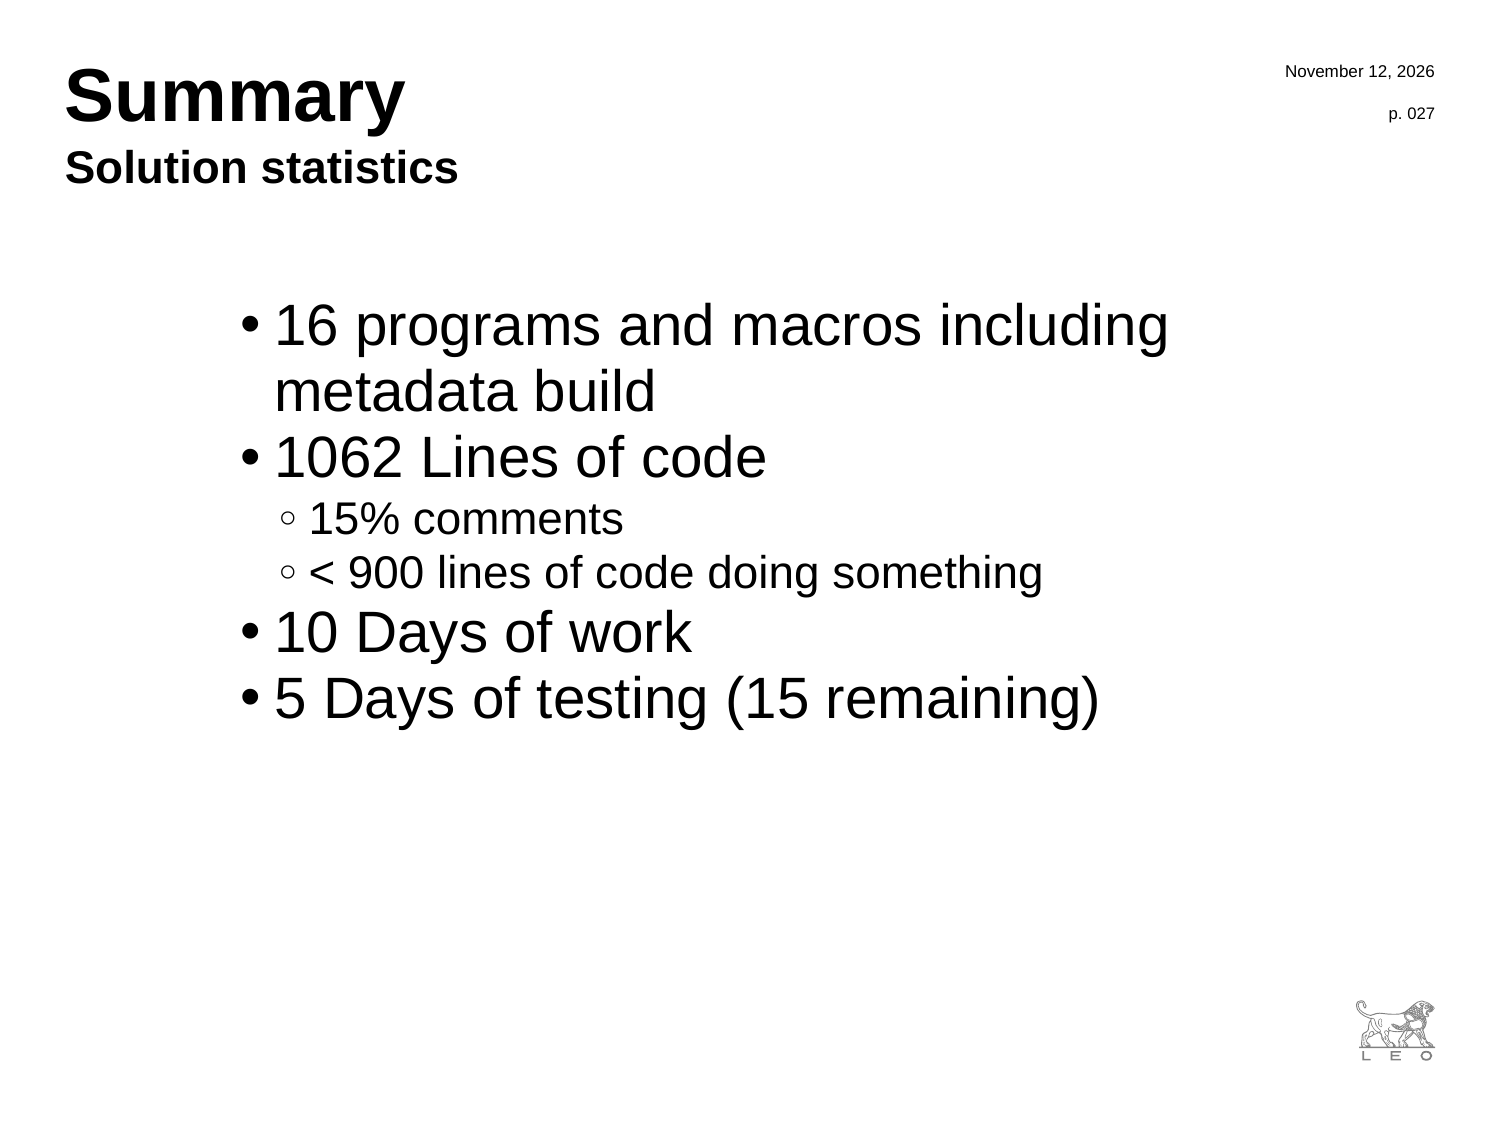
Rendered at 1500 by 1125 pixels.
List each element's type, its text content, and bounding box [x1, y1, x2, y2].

slide_number p. 027 [1287, 102, 1436, 124]
list 16 programs and macros including metadata build 1062 Lines of code 15% comments < 900 lines of code doing something 10 Days of work 5 Days of testing (15 remaining) [240, 291, 1262, 1001]
title Summary [64, 61, 1262, 147]
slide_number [1284, 47, 1436, 82]
list Solution statistics [64, 147, 1262, 214]
